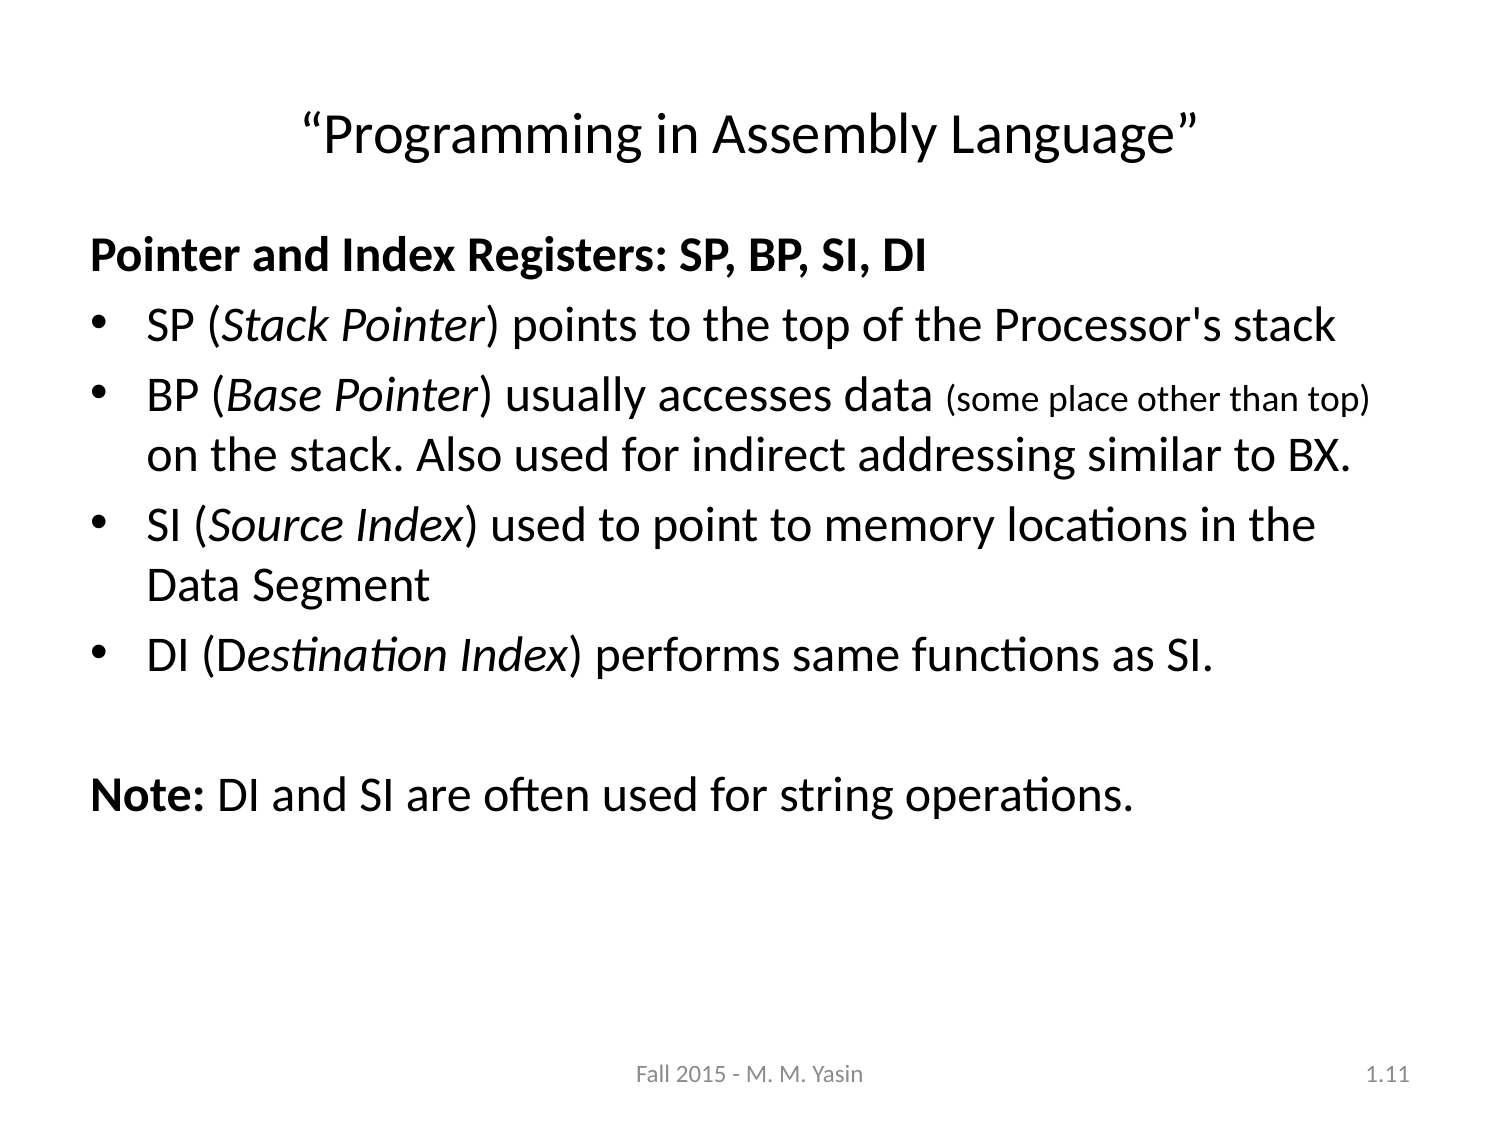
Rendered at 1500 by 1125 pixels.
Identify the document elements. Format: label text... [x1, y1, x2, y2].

list “Programming in Assembly Language” Pointer and Index Registers: SP, BP, SI, DI SP (Stack Pointer) points to the top of the Processor's stack BP (Base Pointer) usually accesses data (some place other than top) on the stack. Also used for indirect addressing similar to BX. SI (Source Index) used to point to memory locations in the Data Segment DI (Destination Index) performs same functions as SI. Note: DI and SI are often used for string operations. [75, 87, 1425, 993]
slide_number 1.11 [1074, 1042, 1425, 1103]
footer Fall 2015 - M. M. Yasin [512, 1042, 988, 1103]
